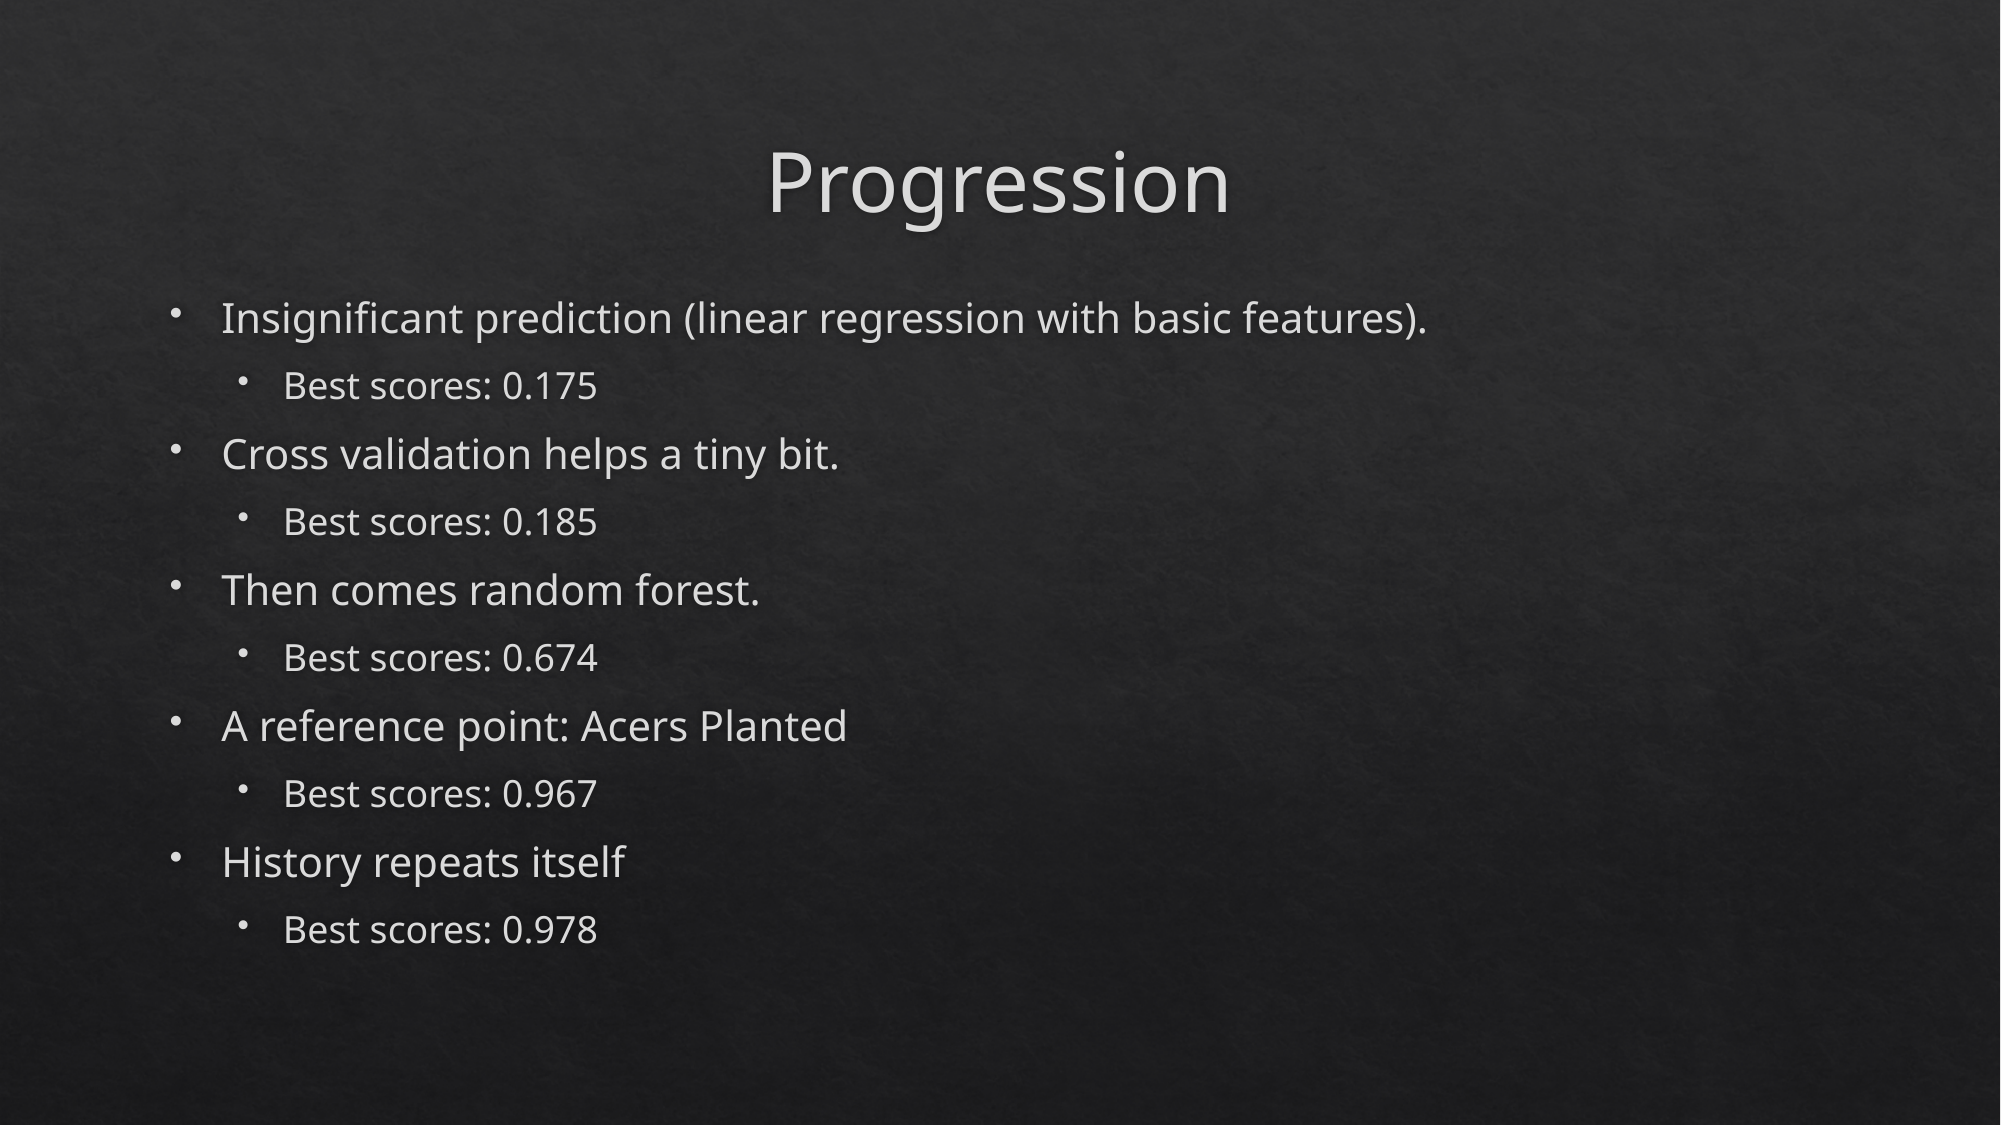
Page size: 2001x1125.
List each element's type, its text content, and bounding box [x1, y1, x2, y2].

title Progression [149, 99, 1849, 260]
list Insignificant prediction (linear regression with basic features). Best scores: 0.175 Cross validation helps a tiny bit. Best scores: 0.185 Then comes random forest. Best scores: 0.674 A reference point: Acers Planted Best scores: 0.967 History repeats itself Best scores: 0.978 [149, 284, 1849, 1050]
